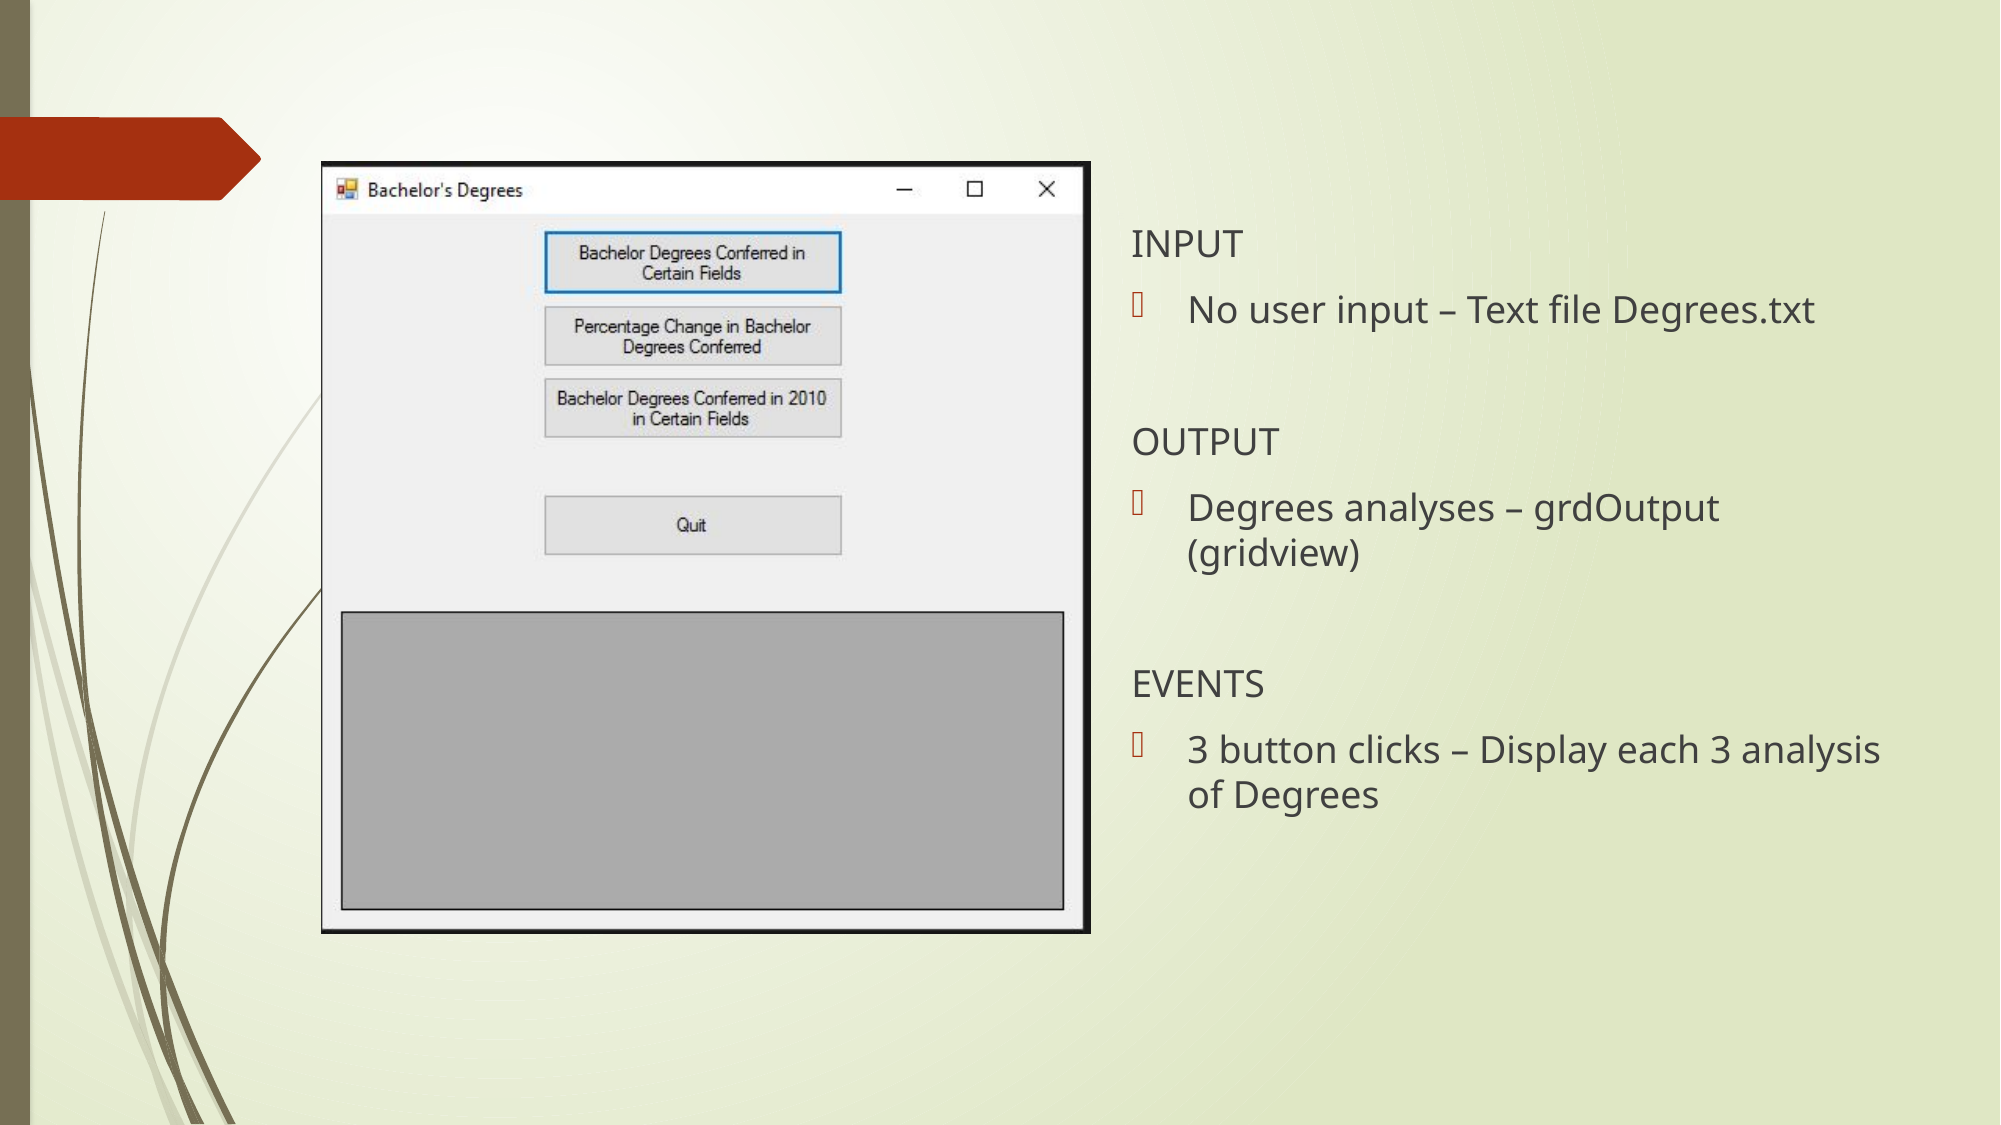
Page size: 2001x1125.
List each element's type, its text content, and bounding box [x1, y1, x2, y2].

picture [321, 161, 1091, 935]
text_box INPUT No user input – Text file Degrees.txt OUTPUT Degrees analyses – grdOutput (gridview) EVENTS 3 button clicks – Display each 3 analysis of Degrees [1116, 212, 1904, 884]
